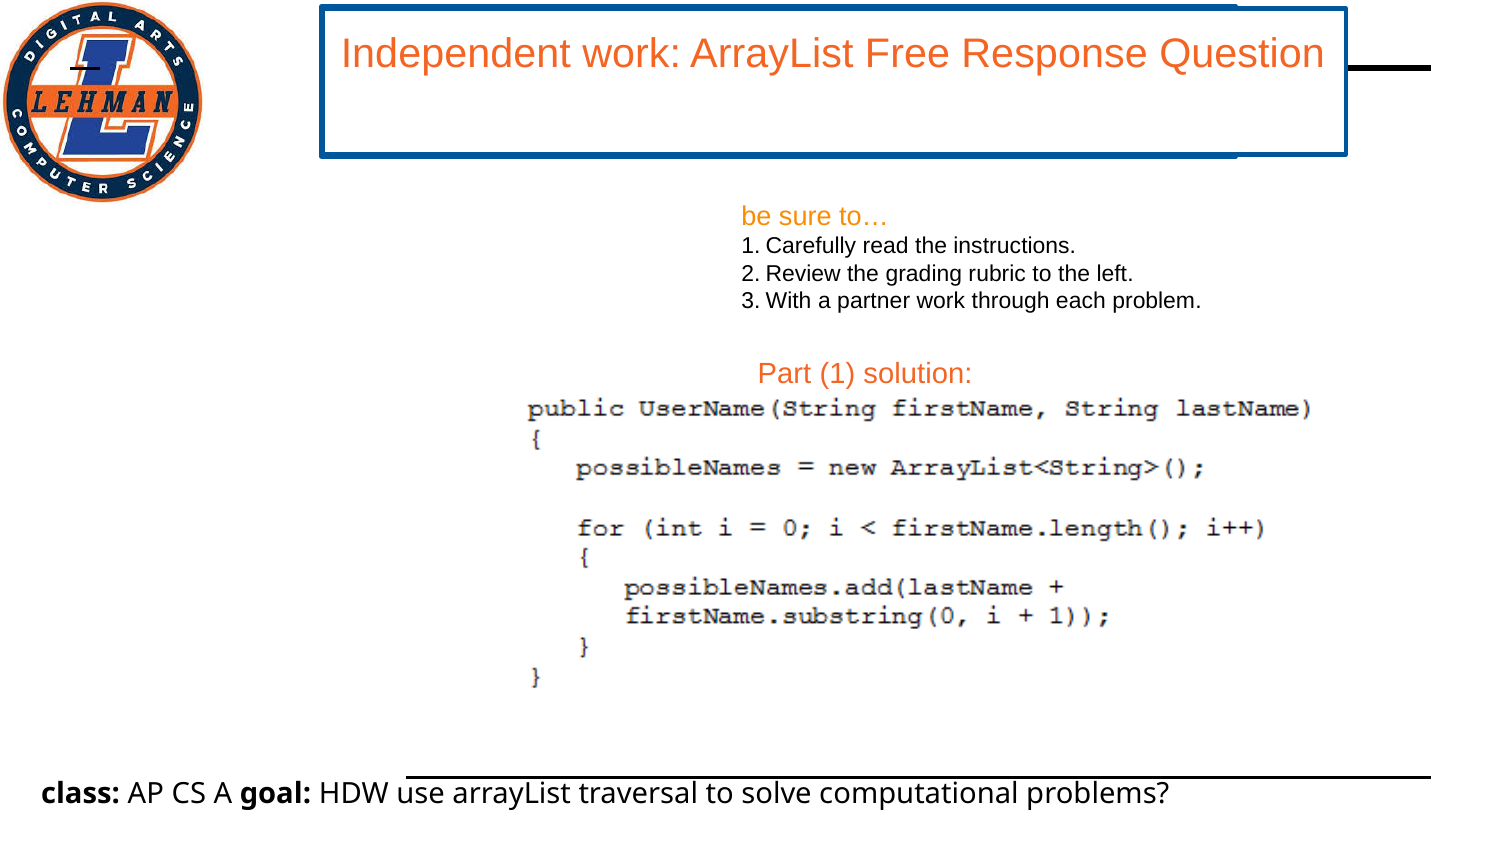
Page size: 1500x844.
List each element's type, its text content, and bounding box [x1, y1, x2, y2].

picture [522, 391, 1315, 698]
text_box be sure to… Carefully read the instructions. Review the grading rubric to the left. With a partner work through each problem. [741, 198, 1315, 314]
text_box Part (1) solution: [757, 354, 982, 390]
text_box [321, 6, 1347, 157]
picture [0, 0, 204, 204]
